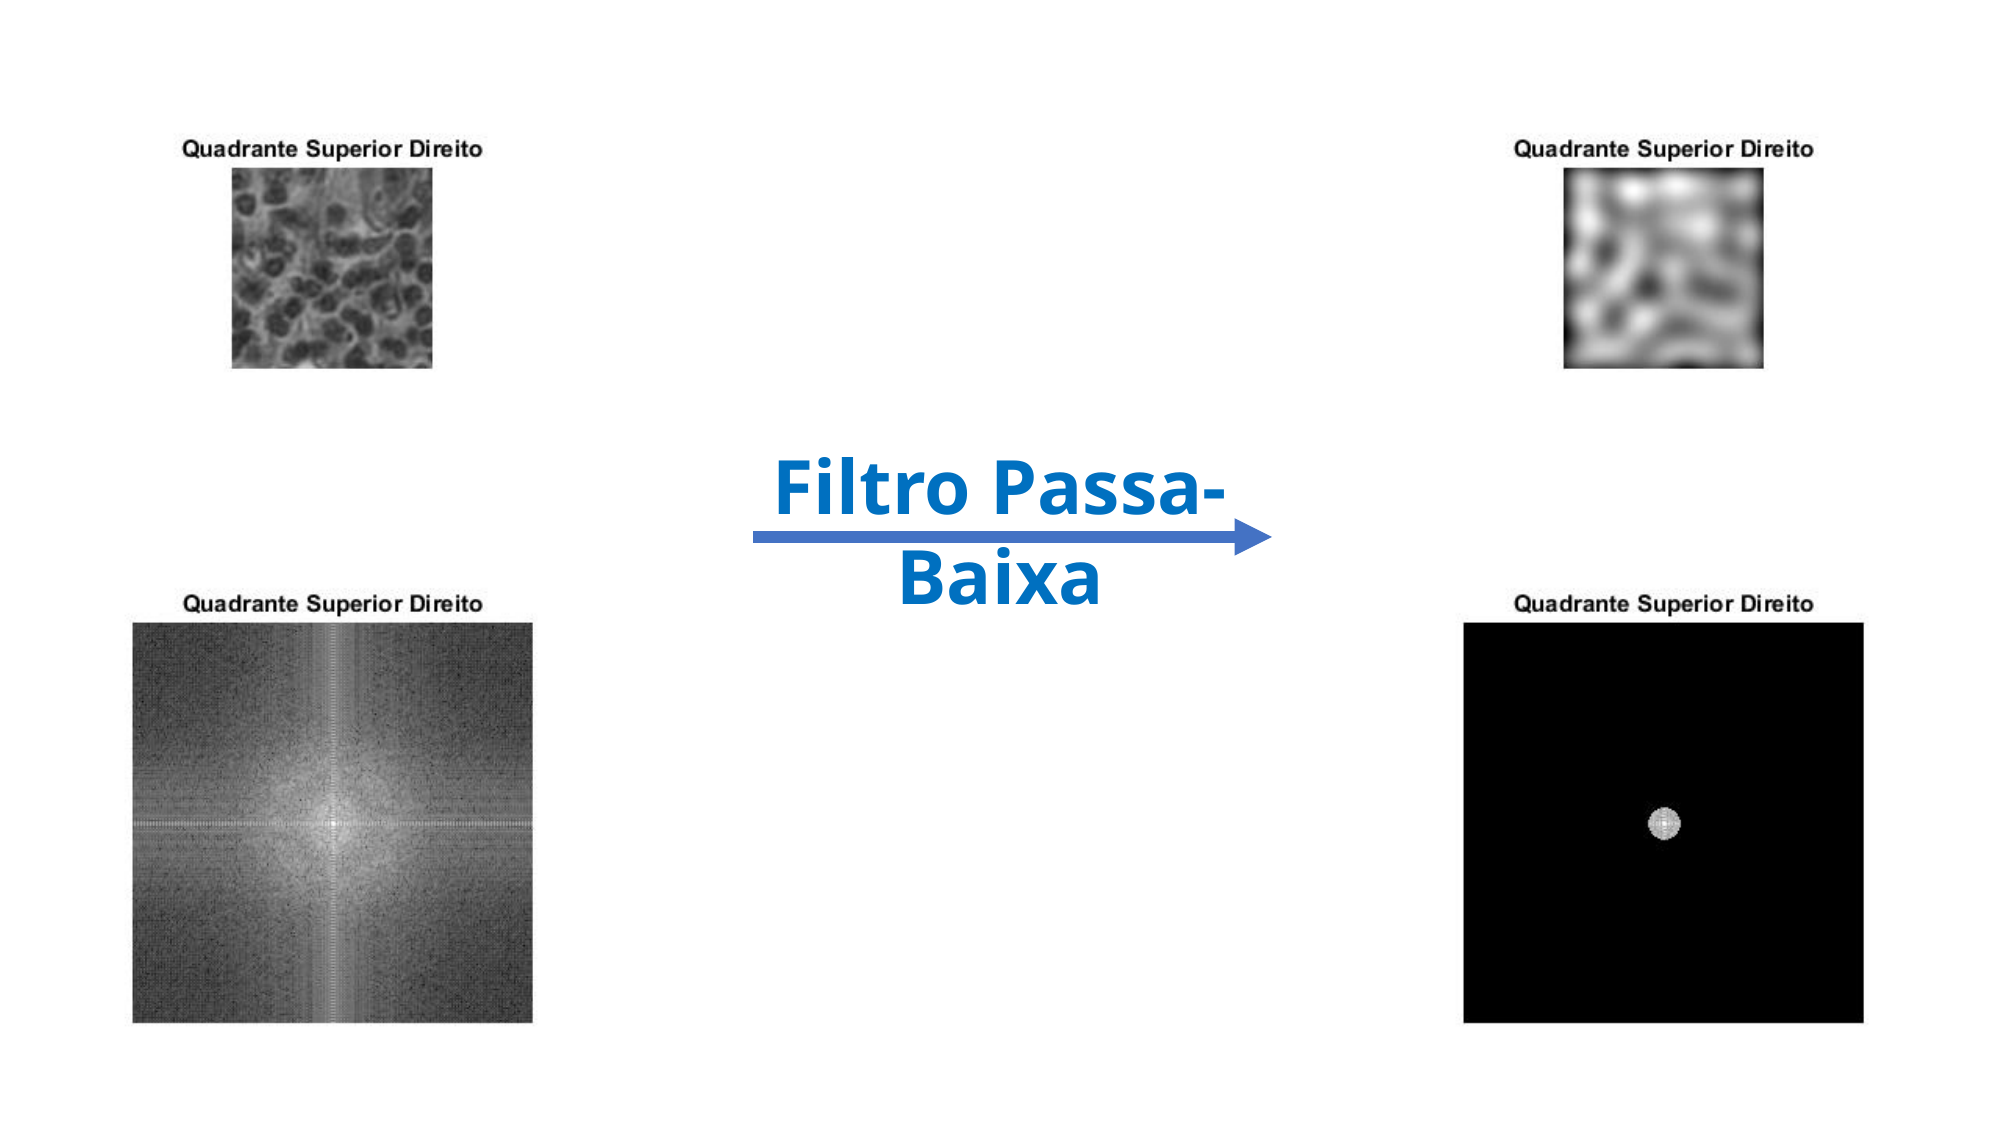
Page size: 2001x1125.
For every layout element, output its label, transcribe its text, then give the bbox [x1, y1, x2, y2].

text_box Filtro Passa-Baixa [693, 432, 1307, 628]
picture [1431, 121, 1900, 471]
picture [1331, 576, 2000, 1125]
picture [0, 576, 669, 1125]
picture [99, 121, 569, 471]
